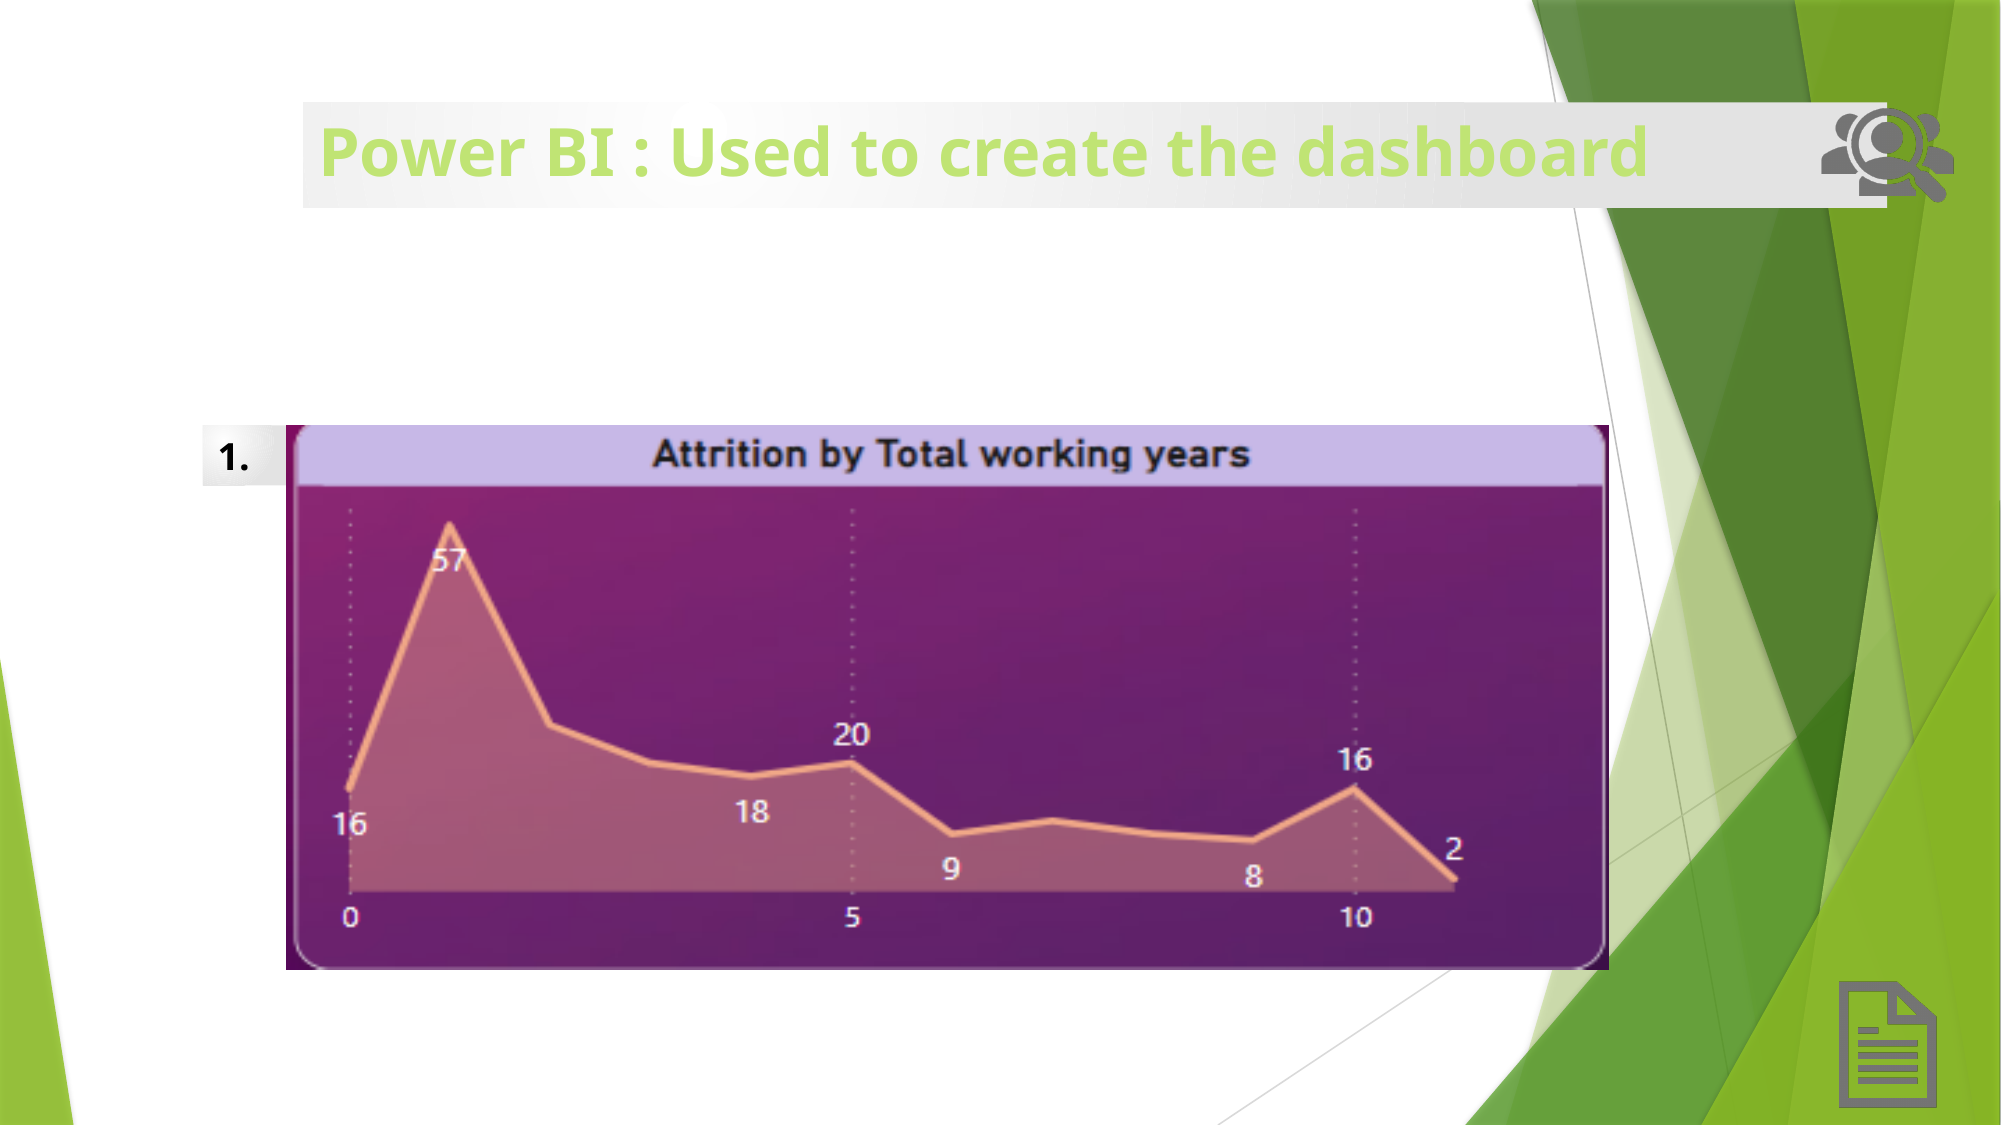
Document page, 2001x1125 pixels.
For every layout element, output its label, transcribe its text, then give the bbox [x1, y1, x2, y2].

title Power BI : Used to create the dashboard [303, 102, 1806, 208]
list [1811, 79, 1963, 231]
picture [1811, 969, 1963, 1121]
text_box 1. [202, 425, 285, 486]
picture [286, 425, 1610, 971]
